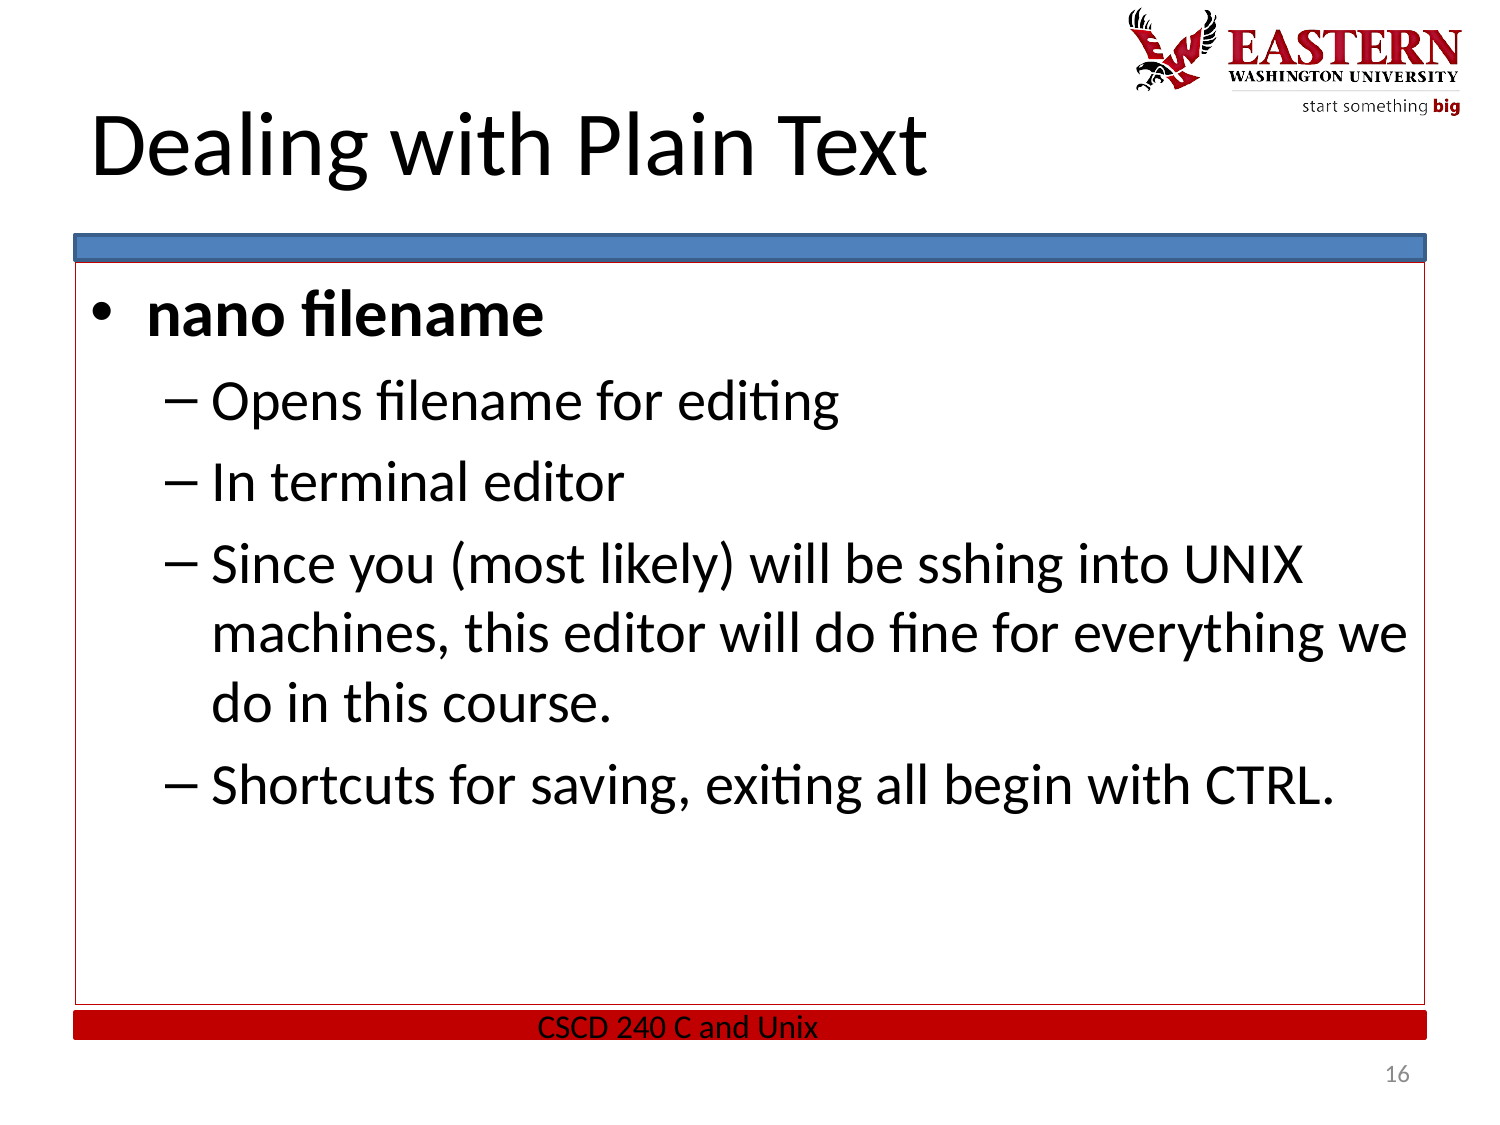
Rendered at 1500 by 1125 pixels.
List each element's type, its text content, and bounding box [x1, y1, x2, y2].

slide_number 16 [1074, 1042, 1425, 1103]
text_box [1050, 1010, 1427, 1040]
title Dealing with Plain Text [75, 45, 1425, 233]
text_box [73, 1010, 537, 1040]
text_box CSCD 240 C and Unix [537, 1004, 1050, 1045]
list nano filename Opens filename for editing In terminal editor Since you (most likely) will be sshing into UNIX machines, this editor will do fine for everything we do in this course. Shortcuts for saving, exiting all begin with CTRL. [75, 262, 1425, 1005]
text_box [73, 233, 1427, 262]
picture [1112, 0, 1500, 130]
